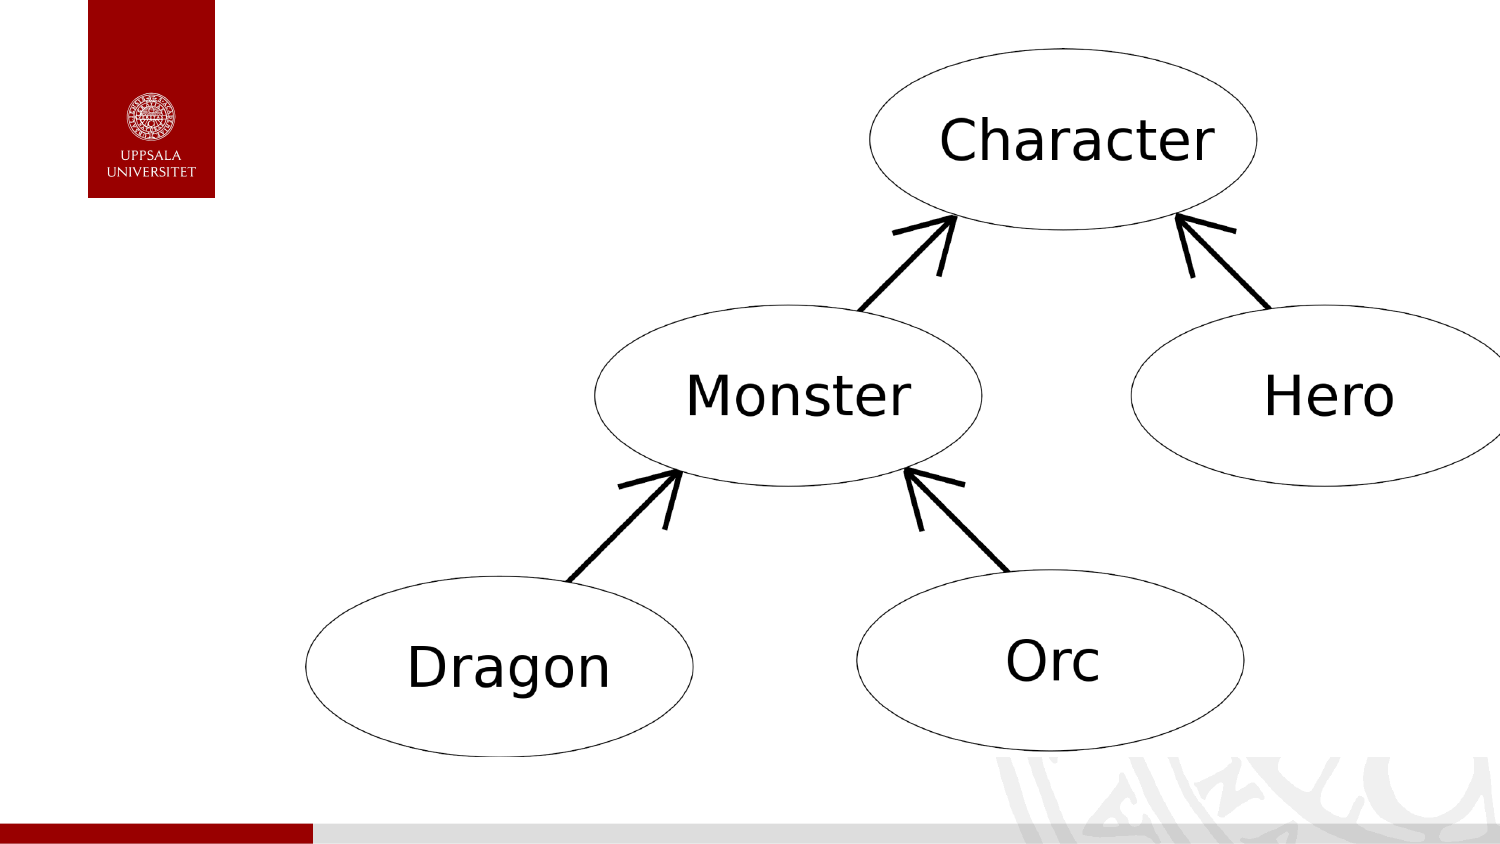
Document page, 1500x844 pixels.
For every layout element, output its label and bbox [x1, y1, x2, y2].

picture [304, 47, 1500, 758]
picture [88, 0, 215, 198]
